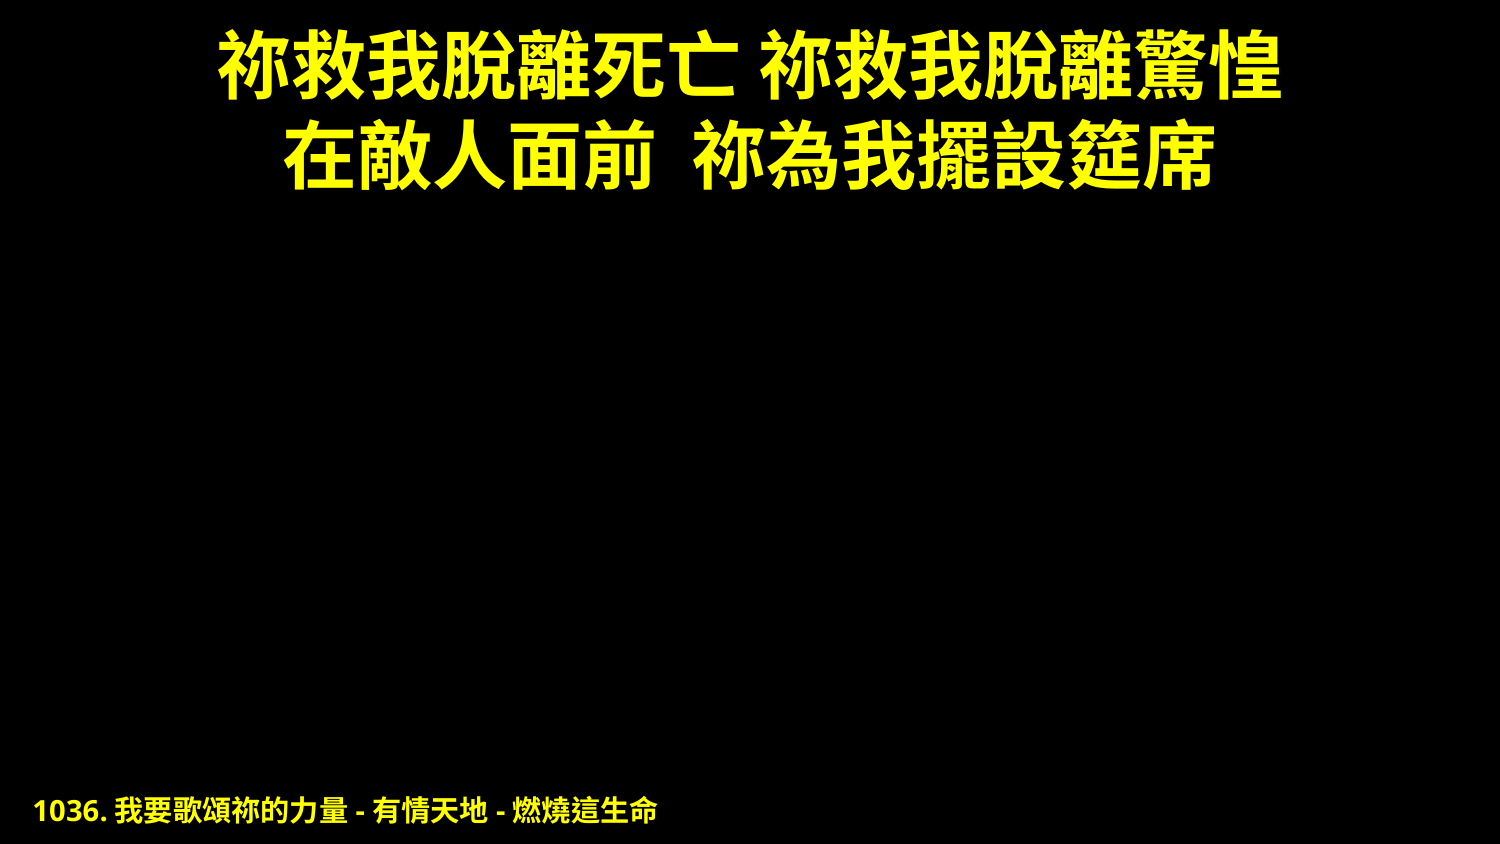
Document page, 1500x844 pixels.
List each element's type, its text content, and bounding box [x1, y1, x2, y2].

text_box 1036.我要歌頌祢的力量-有情天地-燃燒這生命 [17, 784, 750, 835]
title 祢救我脫離死亡 祢救我脫離驚惶 在敵人面前 祢為我擺設筵席 [0, 20, 1500, 198]
